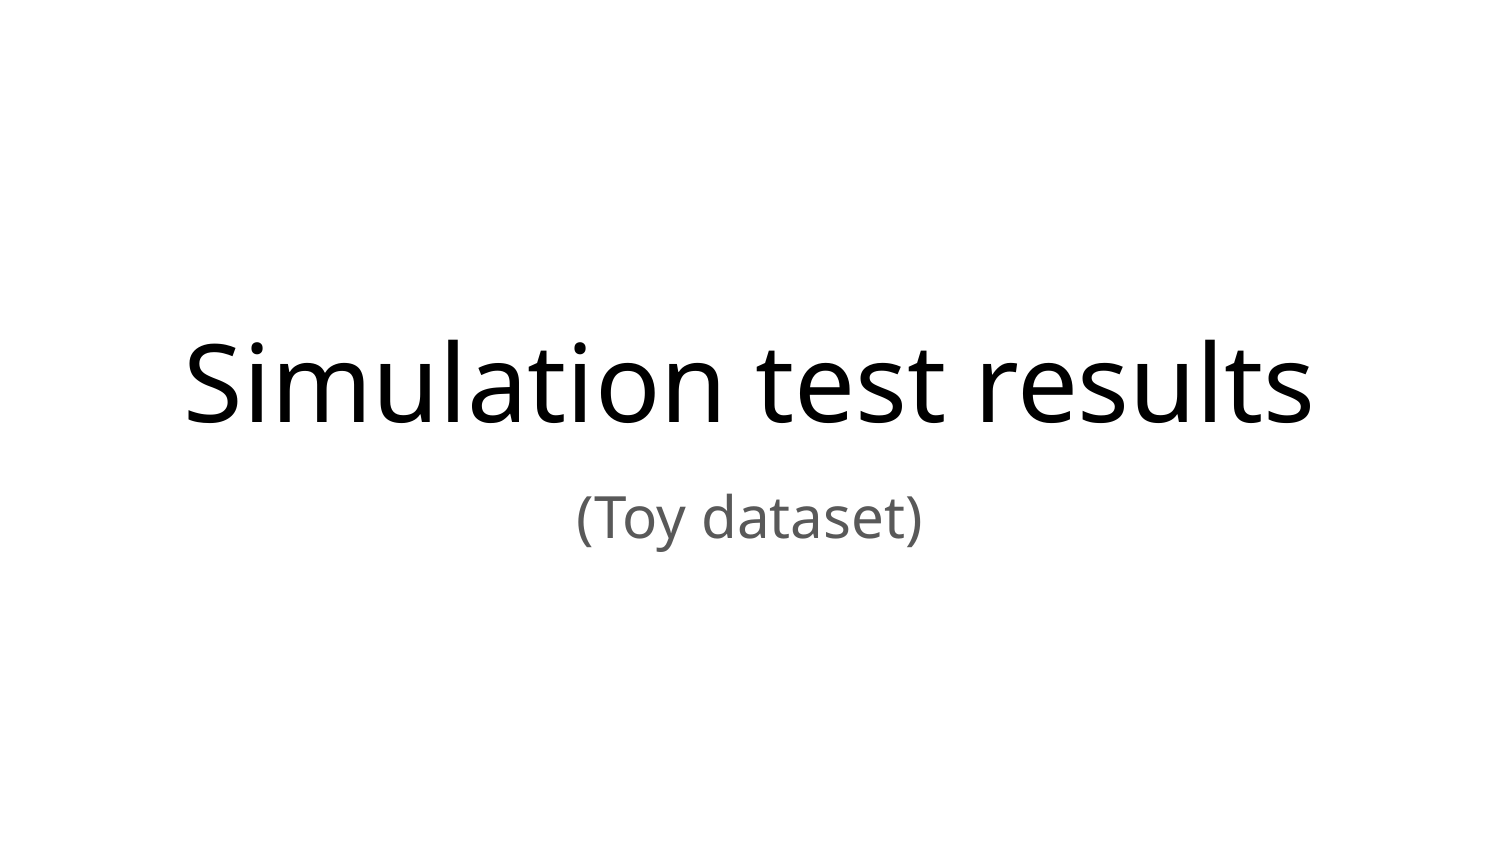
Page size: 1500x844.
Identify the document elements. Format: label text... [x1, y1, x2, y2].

subtitle (Toy dataset) [51, 464, 1449, 595]
title Simulation test results [51, 122, 1449, 459]
